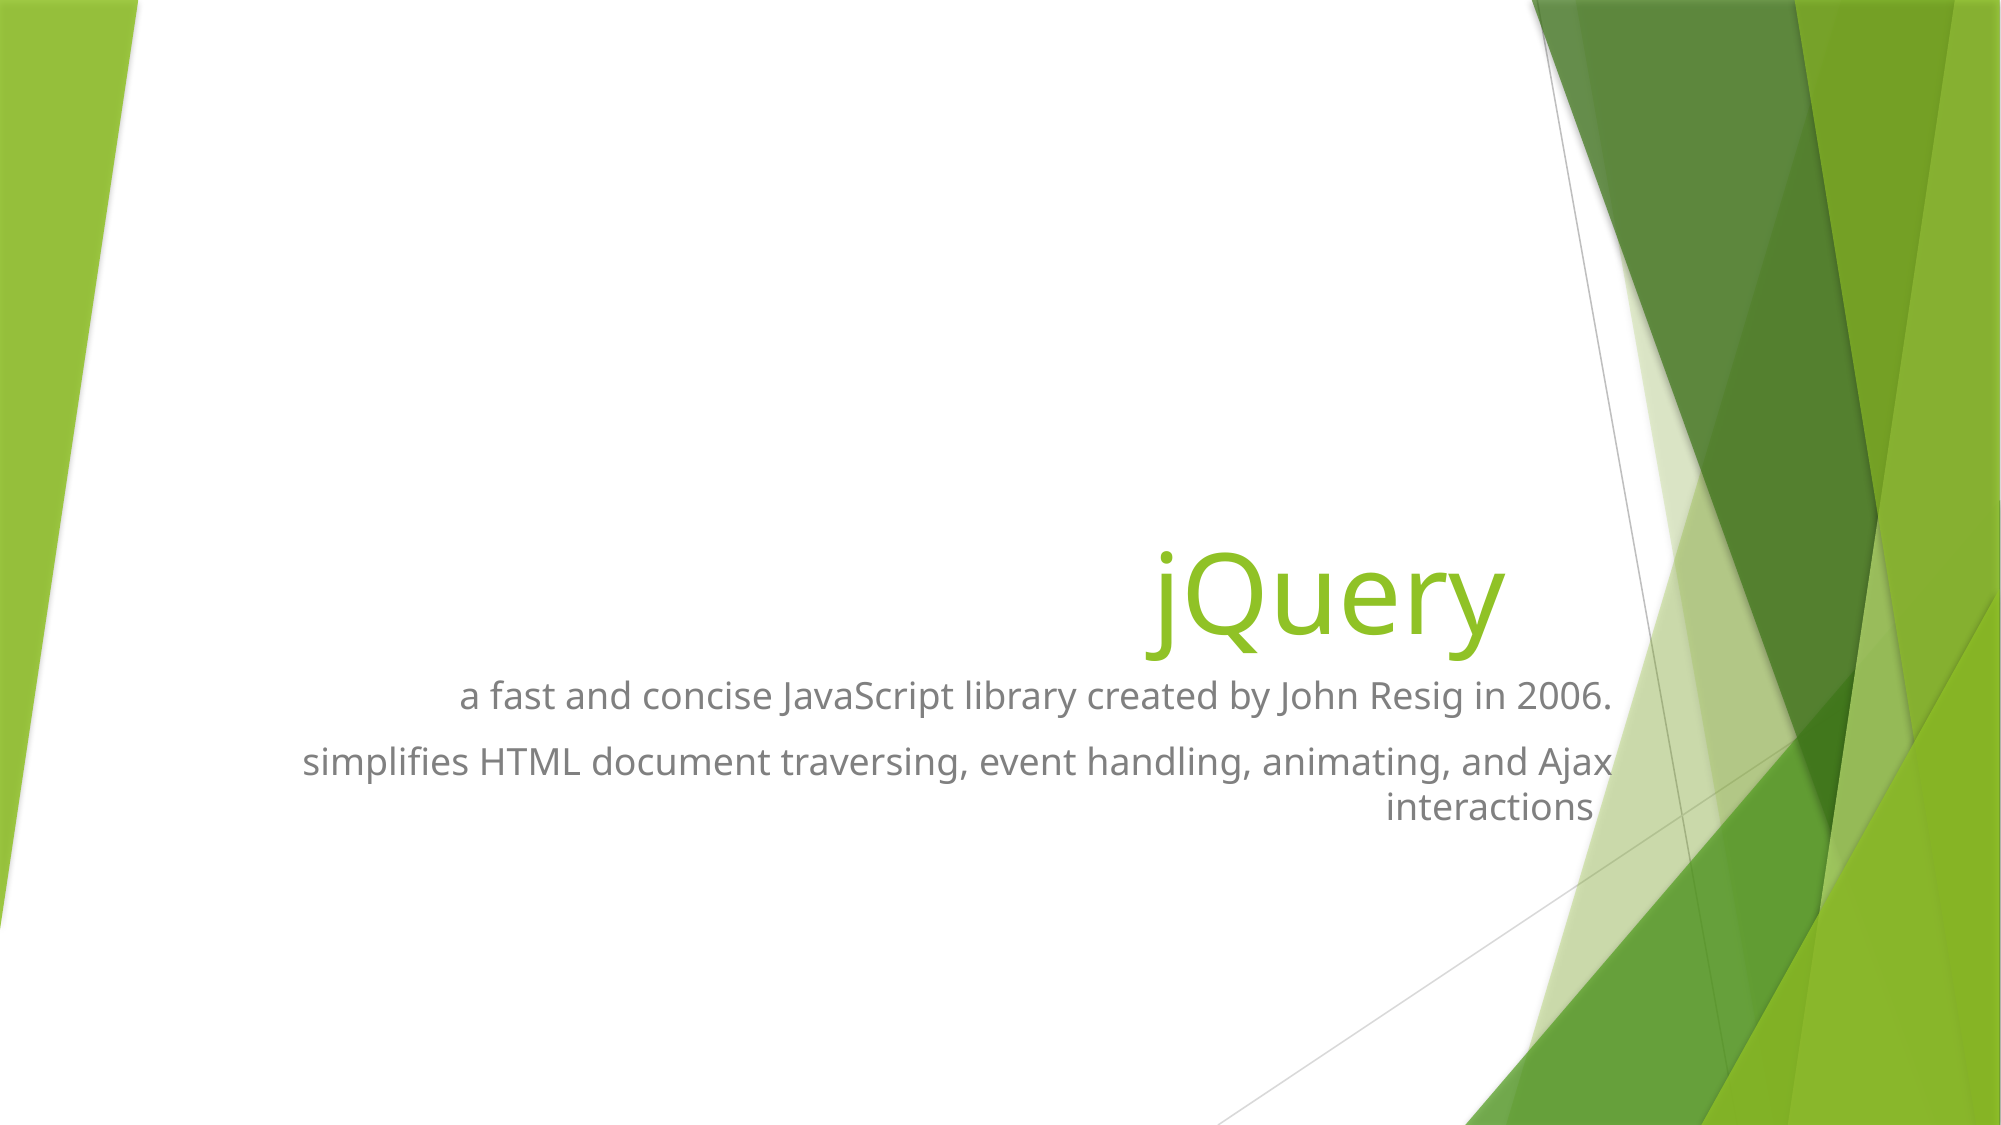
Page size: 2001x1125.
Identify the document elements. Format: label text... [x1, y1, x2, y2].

title jQuery [247, 394, 1522, 664]
subtitle a fast and concise JavaScript library created by John Resig in 2006. simplifies HTML document traversing, event handling, animating, and Ajax interactions [82, 664, 1629, 845]
